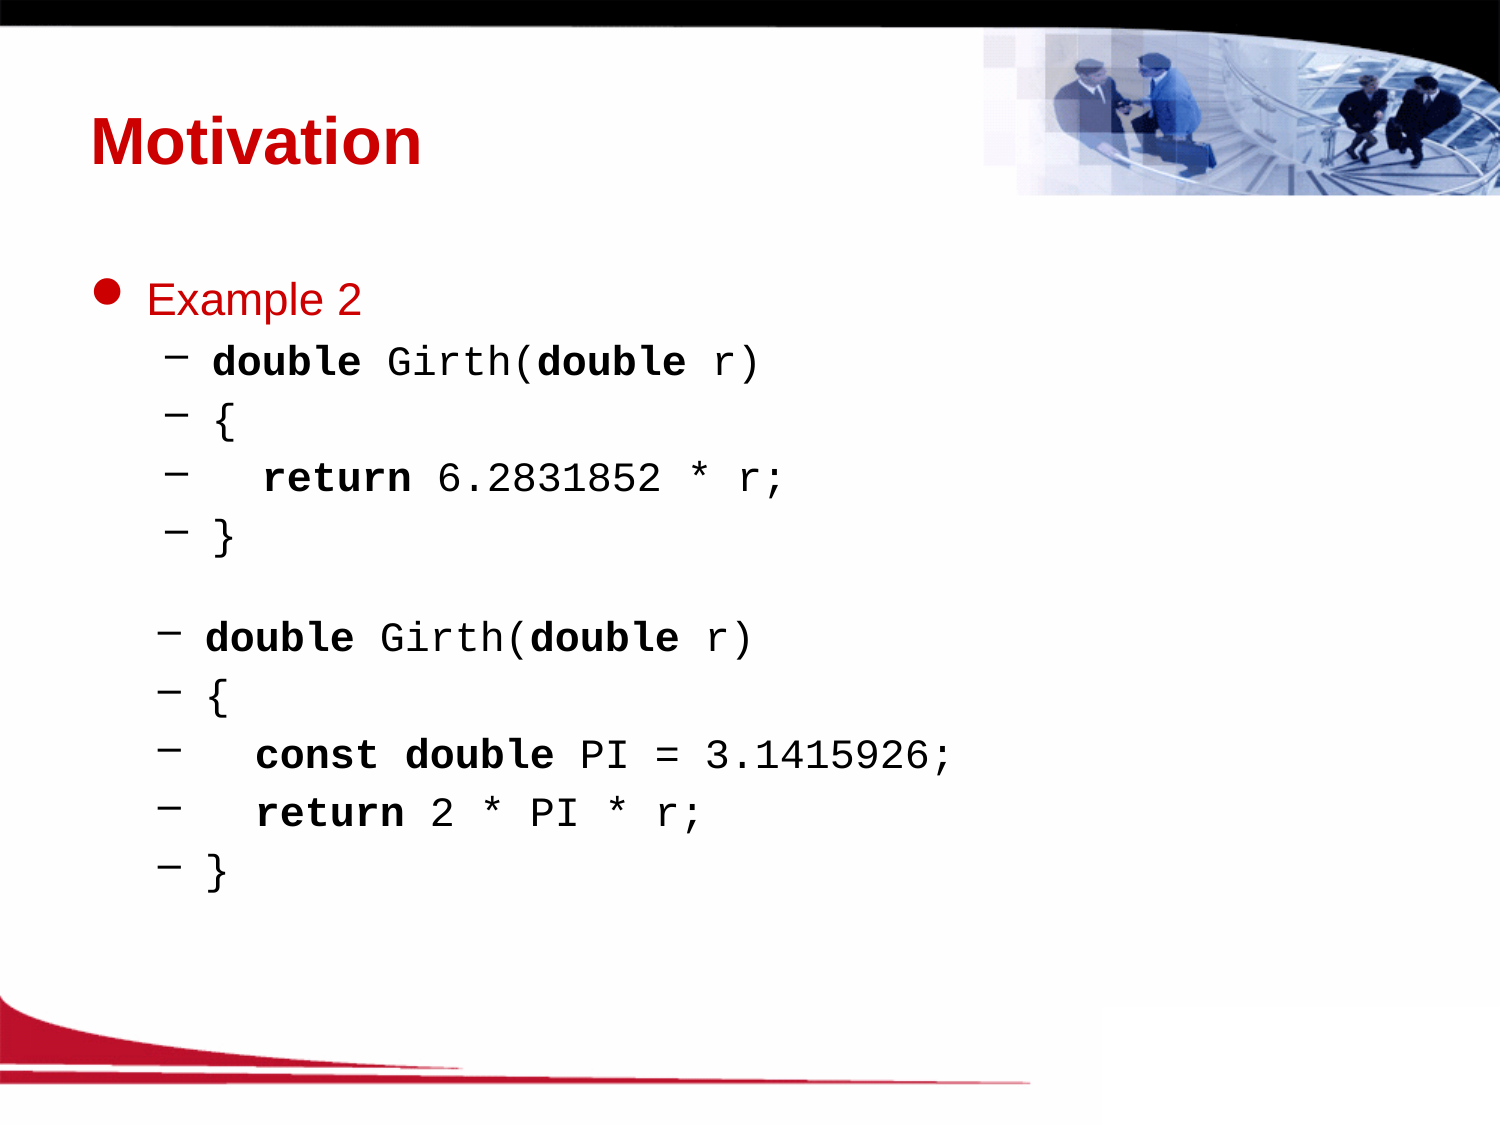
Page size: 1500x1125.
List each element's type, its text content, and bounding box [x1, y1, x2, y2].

list Example 2 double Girth(double r) { return 6.2831852 * r; } [75, 262, 1432, 555]
picture [0, 0, 1500, 1125]
text_box double Girth(double r) { const double PI = 3.1415926; return 2 * PI * r; } [68, 602, 1425, 959]
title Motivation [75, 75, 1013, 200]
